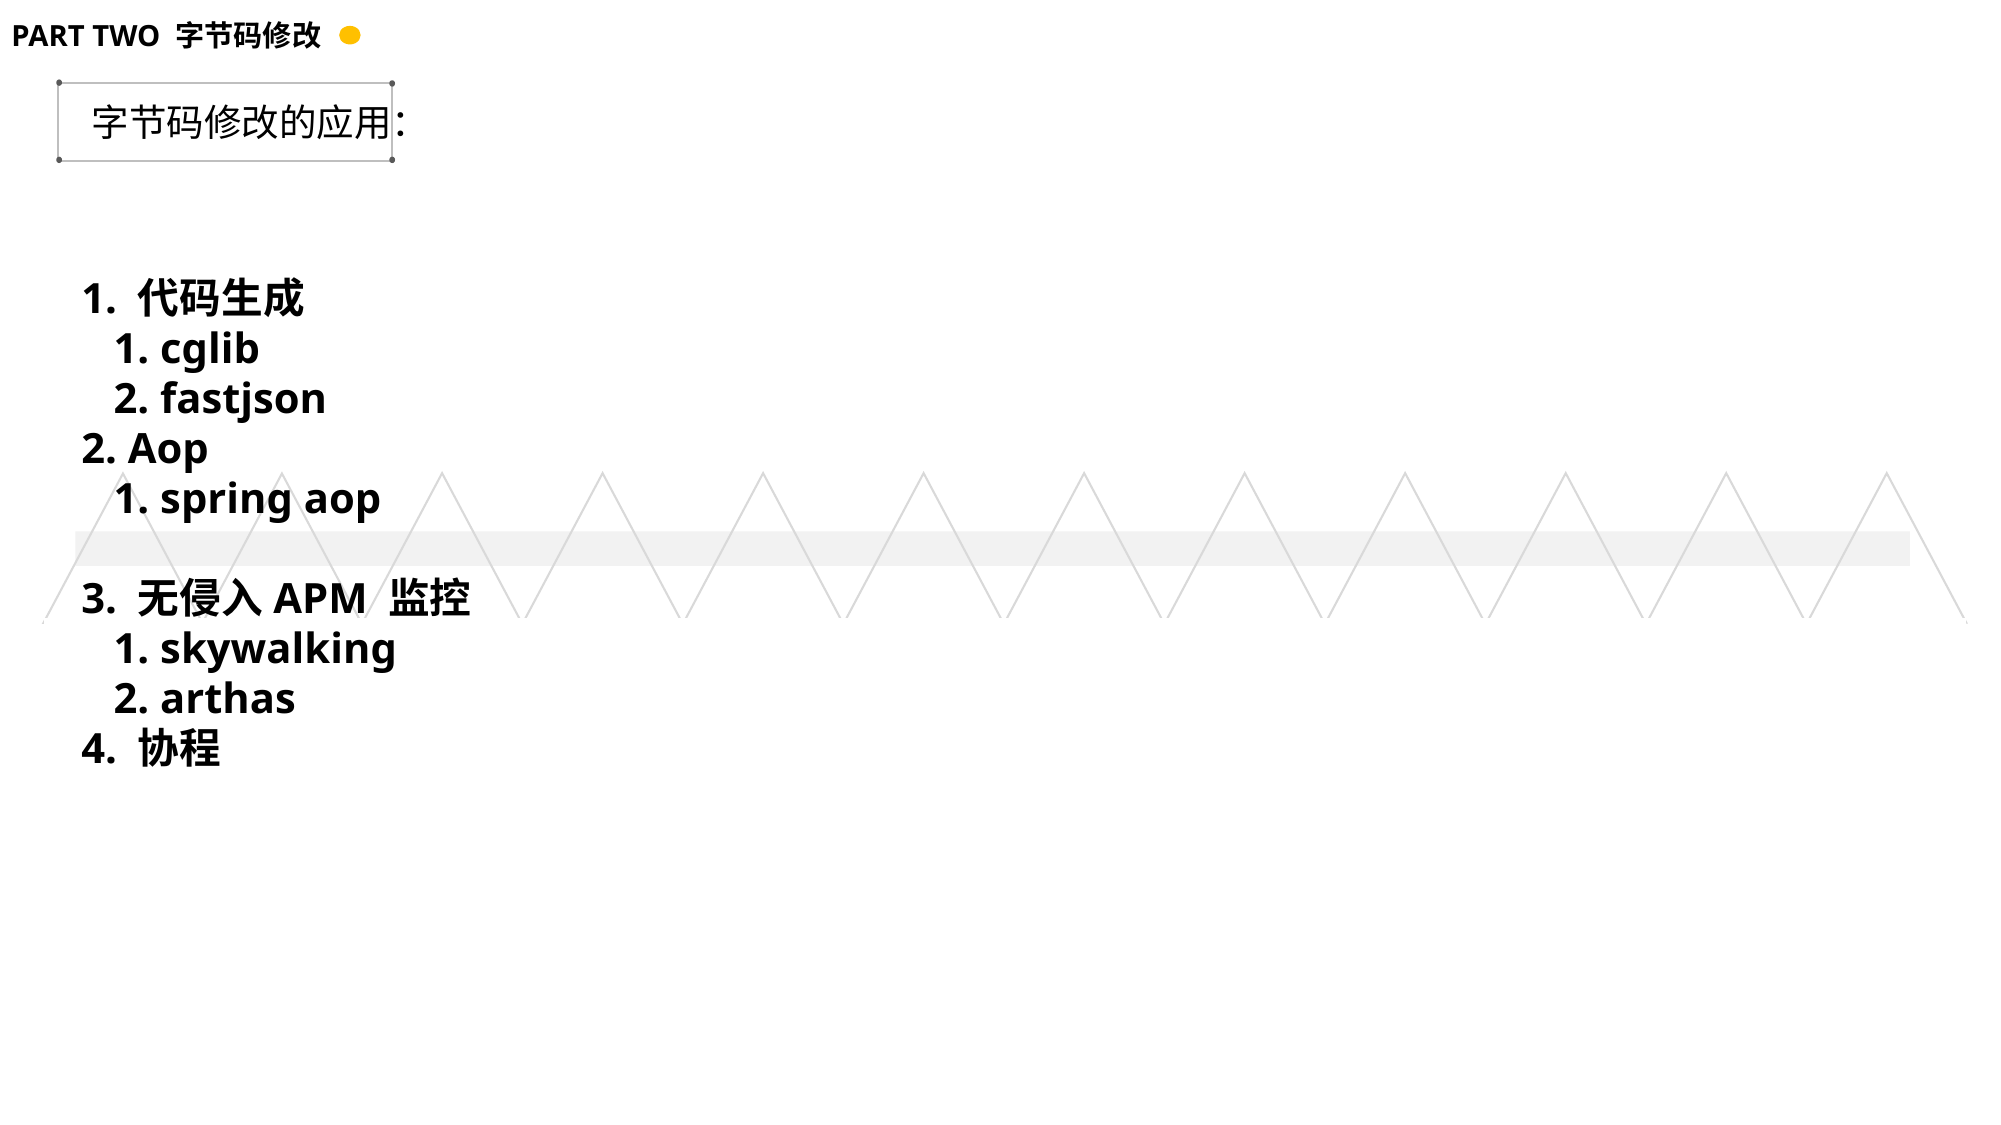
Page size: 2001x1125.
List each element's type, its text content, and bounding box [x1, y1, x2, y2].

text_box 1. 代码生成 1. cglib 2. fastjson 2. Aop 1. spring aop 3. 无侵入APM 监控 1. skywalking 2. arthas 4. 协程 [66, 623, 498, 779]
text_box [56, 79, 396, 164]
text_box [338, 24, 362, 46]
text_box 字节码修改的应用： [396, 91, 445, 152]
text_box PART TWO 字节码修改 [0, 9, 337, 60]
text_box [43, 473, 1967, 623]
text_box 1. 代码生成 1. cglib 2. fastjson 2. Aop 1. spring aop 3. 无侵入APM 监控 1. skywalking 2. arthas 4. 协程 [66, 264, 498, 473]
